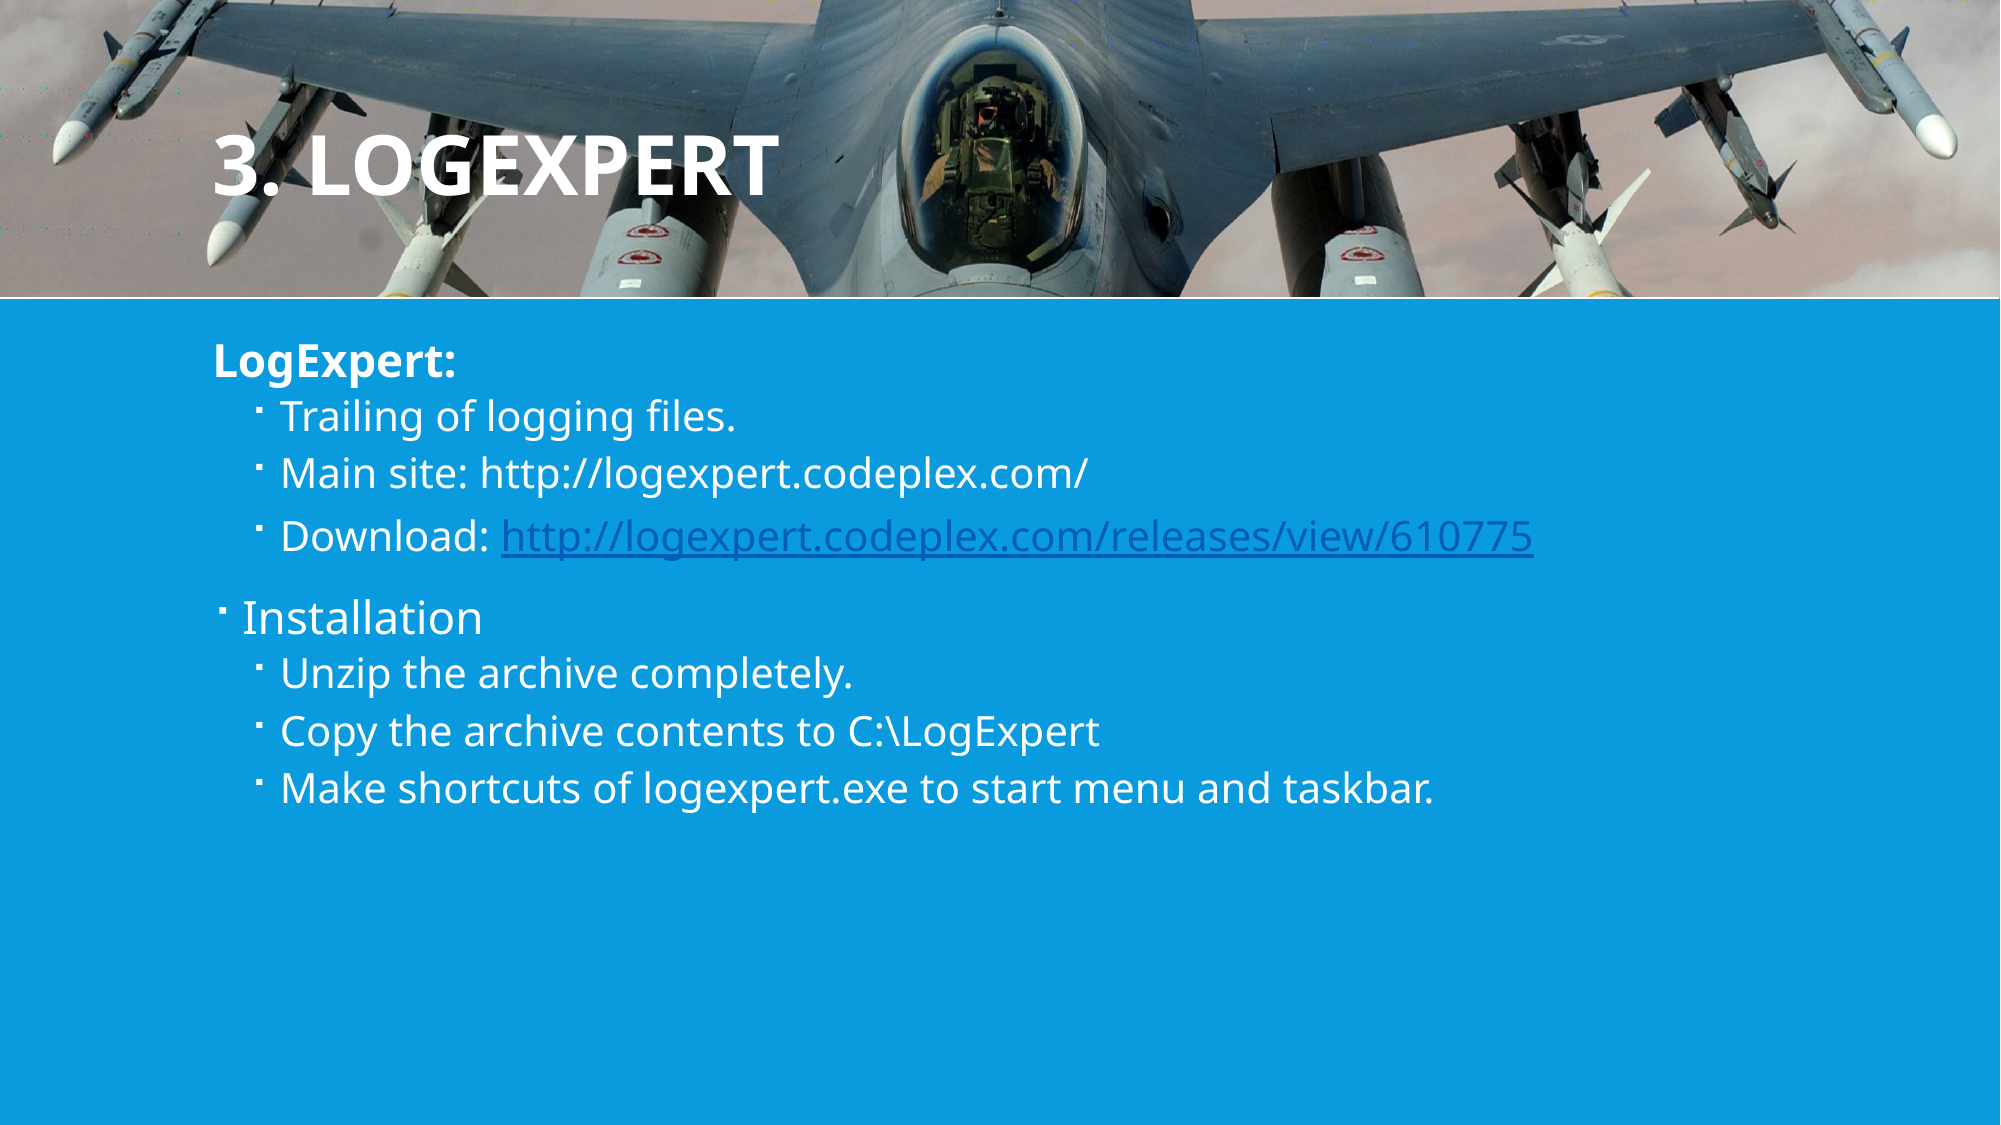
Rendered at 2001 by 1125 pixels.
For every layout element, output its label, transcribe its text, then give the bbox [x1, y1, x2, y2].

picture [0, 0, 2000, 297]
title 3. Logexpert [197, 46, 1803, 295]
list LogExpert: Trailing of logging files. Main site: http://logexpert.codeplex.com/ Download: http://logexpert.codeplex.com/releases/view/610775 Installation Unzip the archive completely. Copy the archive contents to C:\LogExpert Make shortcuts of logexpert.exe to start menu and taskbar. [197, 329, 1803, 1020]
